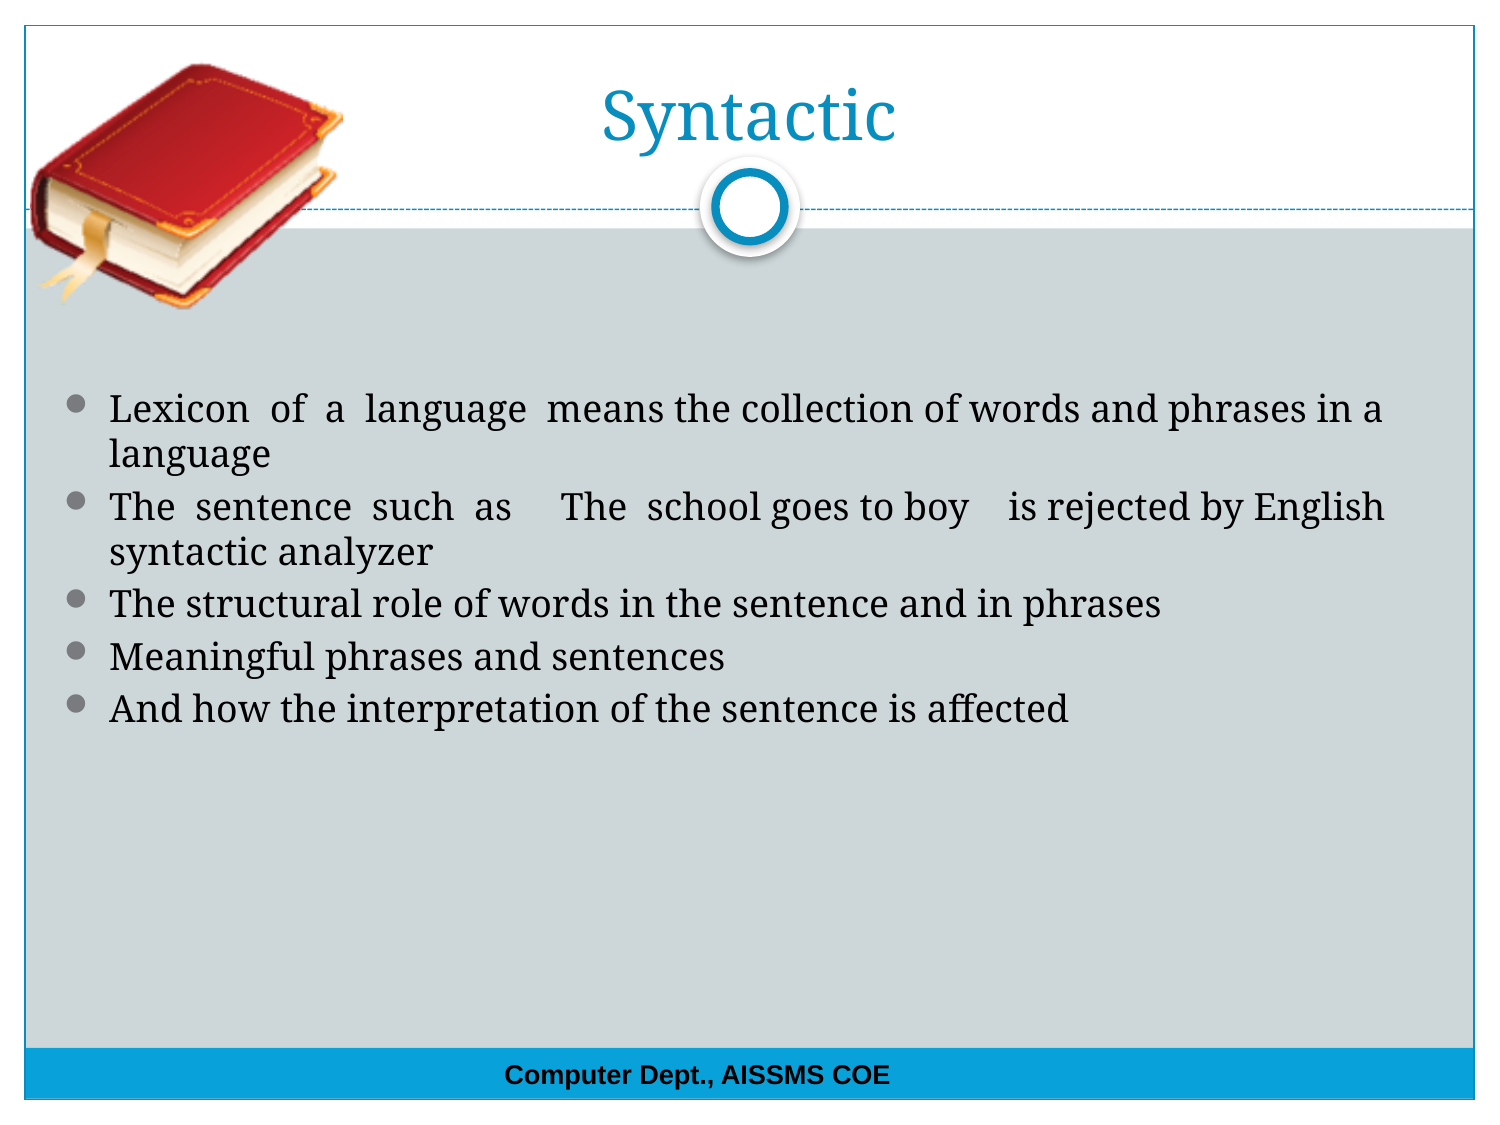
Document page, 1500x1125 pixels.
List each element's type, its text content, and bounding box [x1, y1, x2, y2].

picture [29, 29, 343, 343]
list Lexicon of a language means the collection of words and phrases in a language The sentence such as The school goes to boy is rejected by English syntactic analyzer The structural role of words in the sentence and in phrases Meaningful phrases and sentences And how the interpretation of the sentence is affected [49, 250, 1445, 1001]
title Syntactic [348, 37, 1450, 162]
text_box Computer Dept., AISSMS COE [489, 989, 906, 1098]
